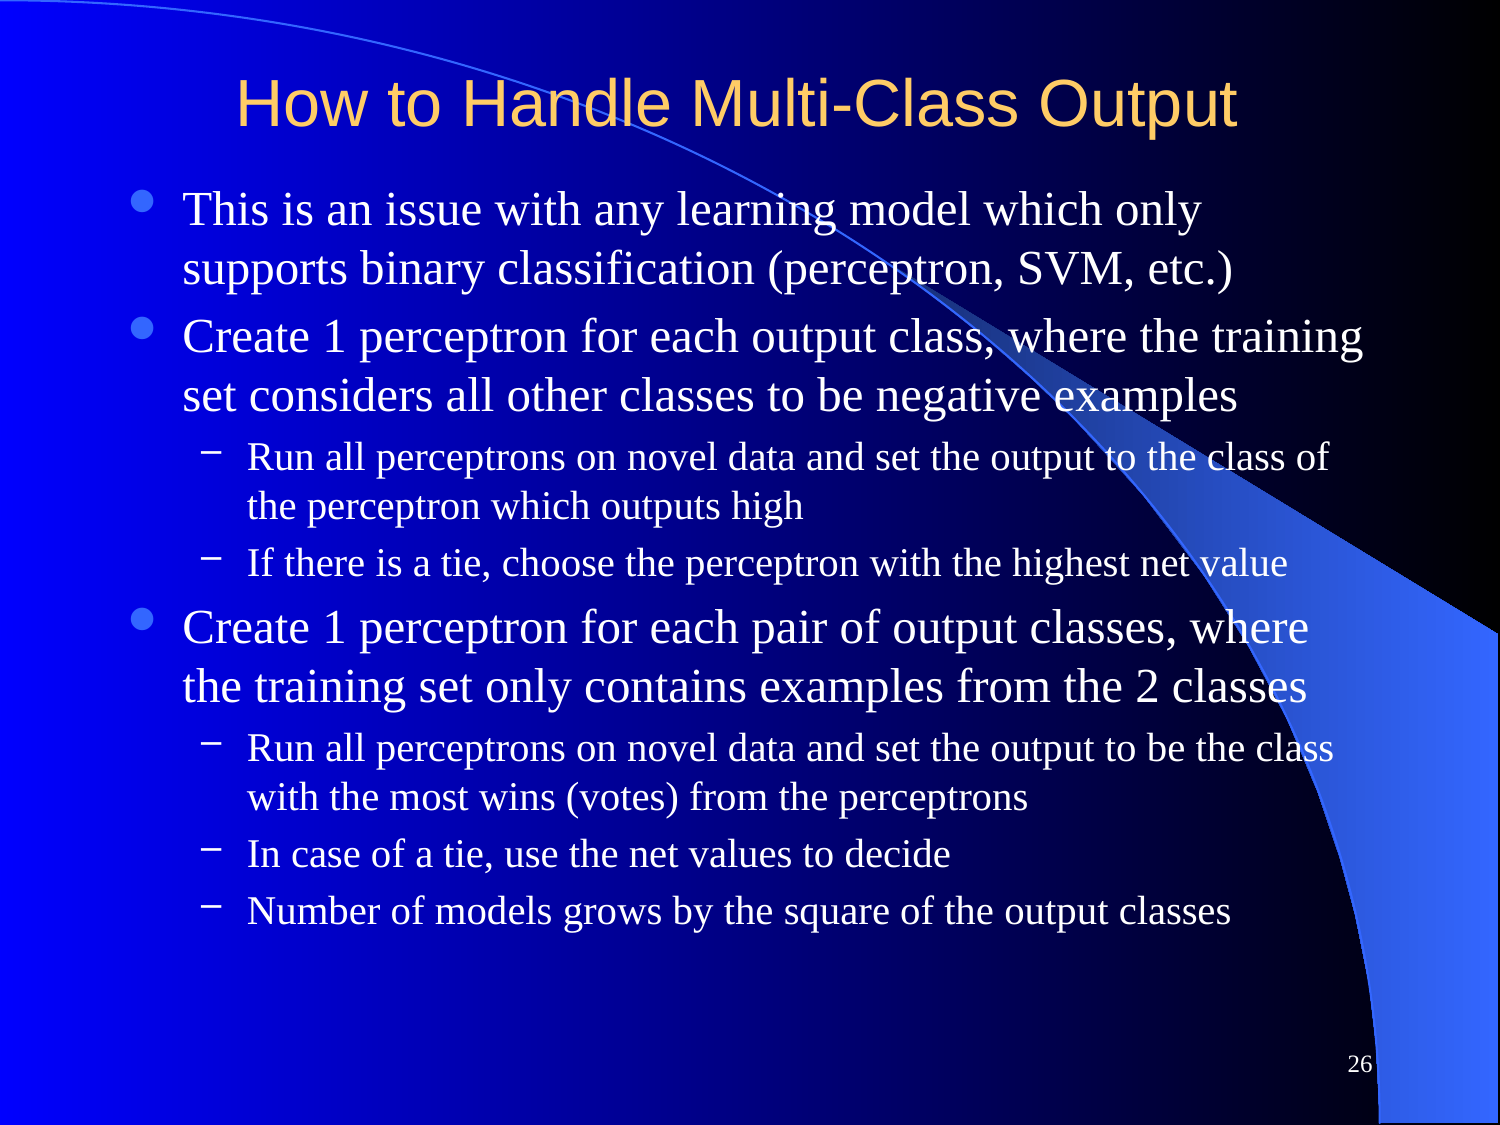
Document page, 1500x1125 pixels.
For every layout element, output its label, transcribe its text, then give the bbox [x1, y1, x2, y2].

slide_number 26 [1074, 1024, 1388, 1101]
list This is an issue with any learning model which only supports binary classification (perceptron, SVM, etc.) Create 1 perceptron for each output class, where the training set considers all other classes to be negative examples Run all perceptrons on novel data and set the output to the class of the perceptron which outputs high If there is a tie, choose the perceptron with the highest net value Create 1 perceptron for each pair of output classes, where the training set only contains examples from the 2 classes Run all perceptrons on novel data and set the output to be the class with the most wins (votes) from the perceptrons In case of a tie, use the net values to decide Number of models grows by the square of the output classes [112, 168, 1388, 1001]
title How to Handle Multi-Class Output [99, 30, 1376, 169]
